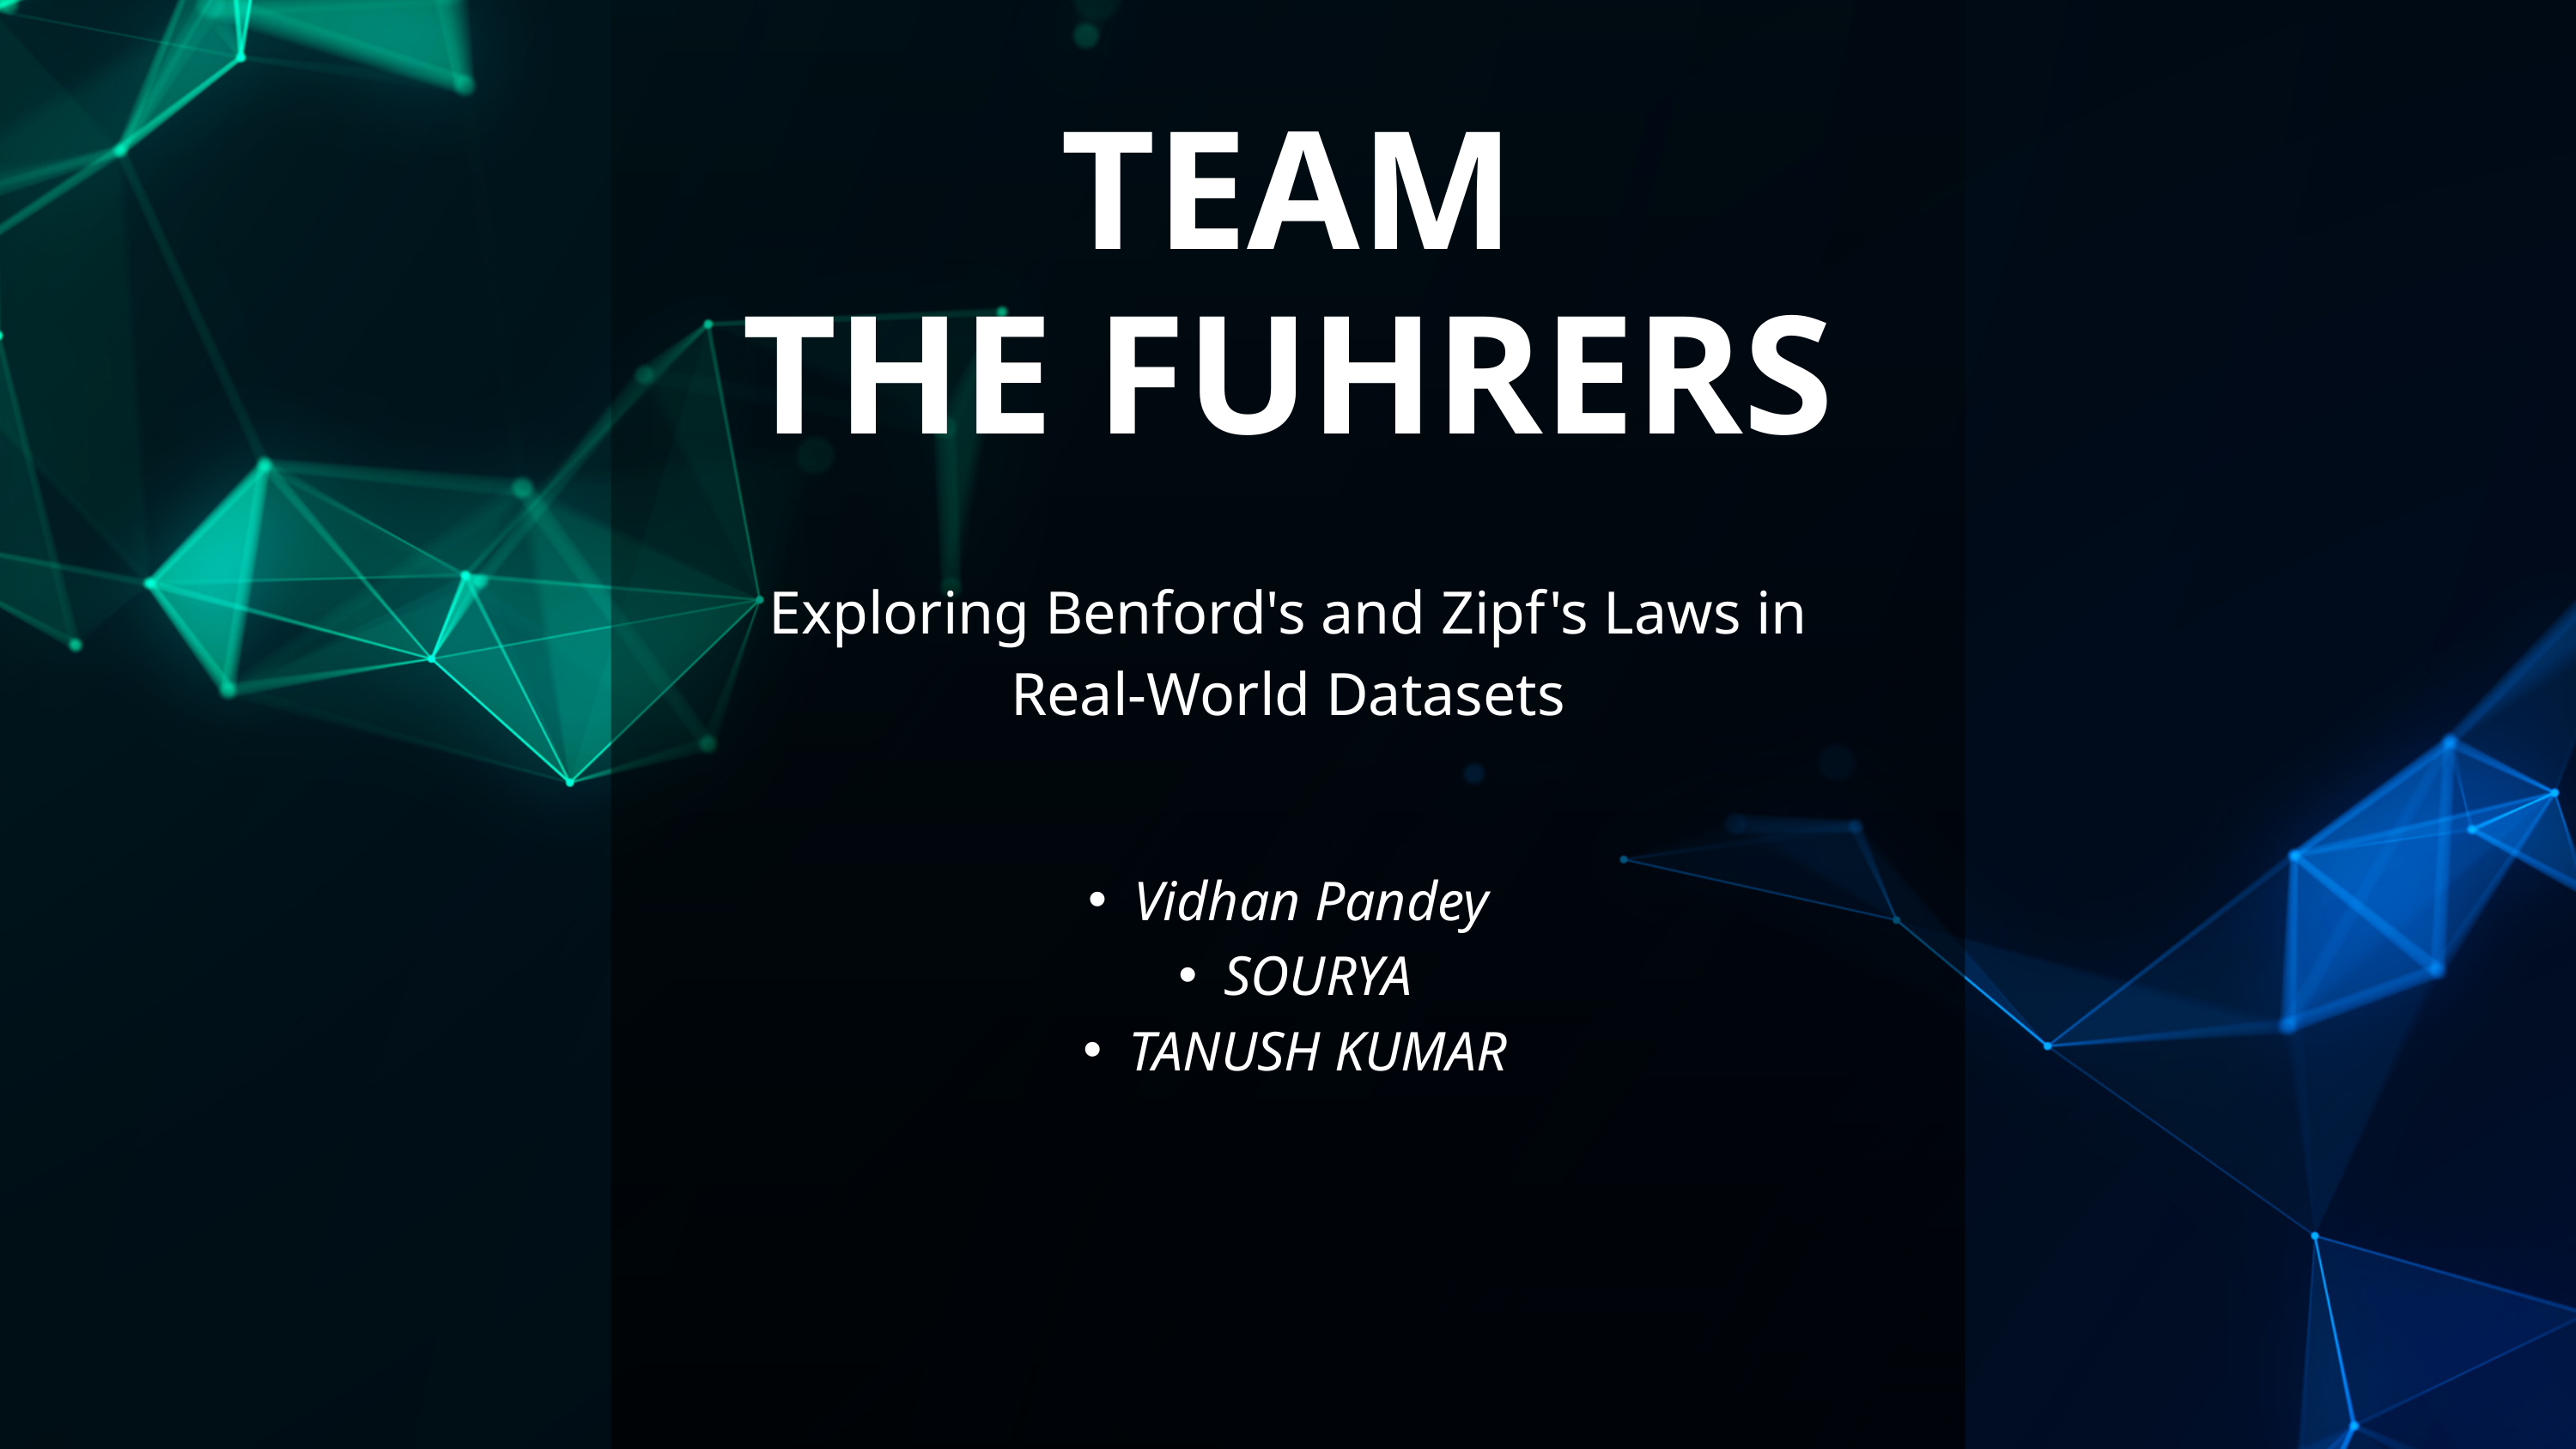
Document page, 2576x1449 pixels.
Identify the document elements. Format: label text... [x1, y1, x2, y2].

text_box Exploring Benford's and Zipf's Laws in Real-World Datasets [738, 563, 1838, 728]
text_box TEAM THE FUHRERS [708, 96, 1868, 467]
text_box [0, 0, 611, 1449]
text_box [1965, 0, 2576, 1449]
text_box [611, 0, 1965, 1449]
text_box Vidhan Pandey SOURYA TANUSH KUMAR [1024, 856, 1521, 1082]
